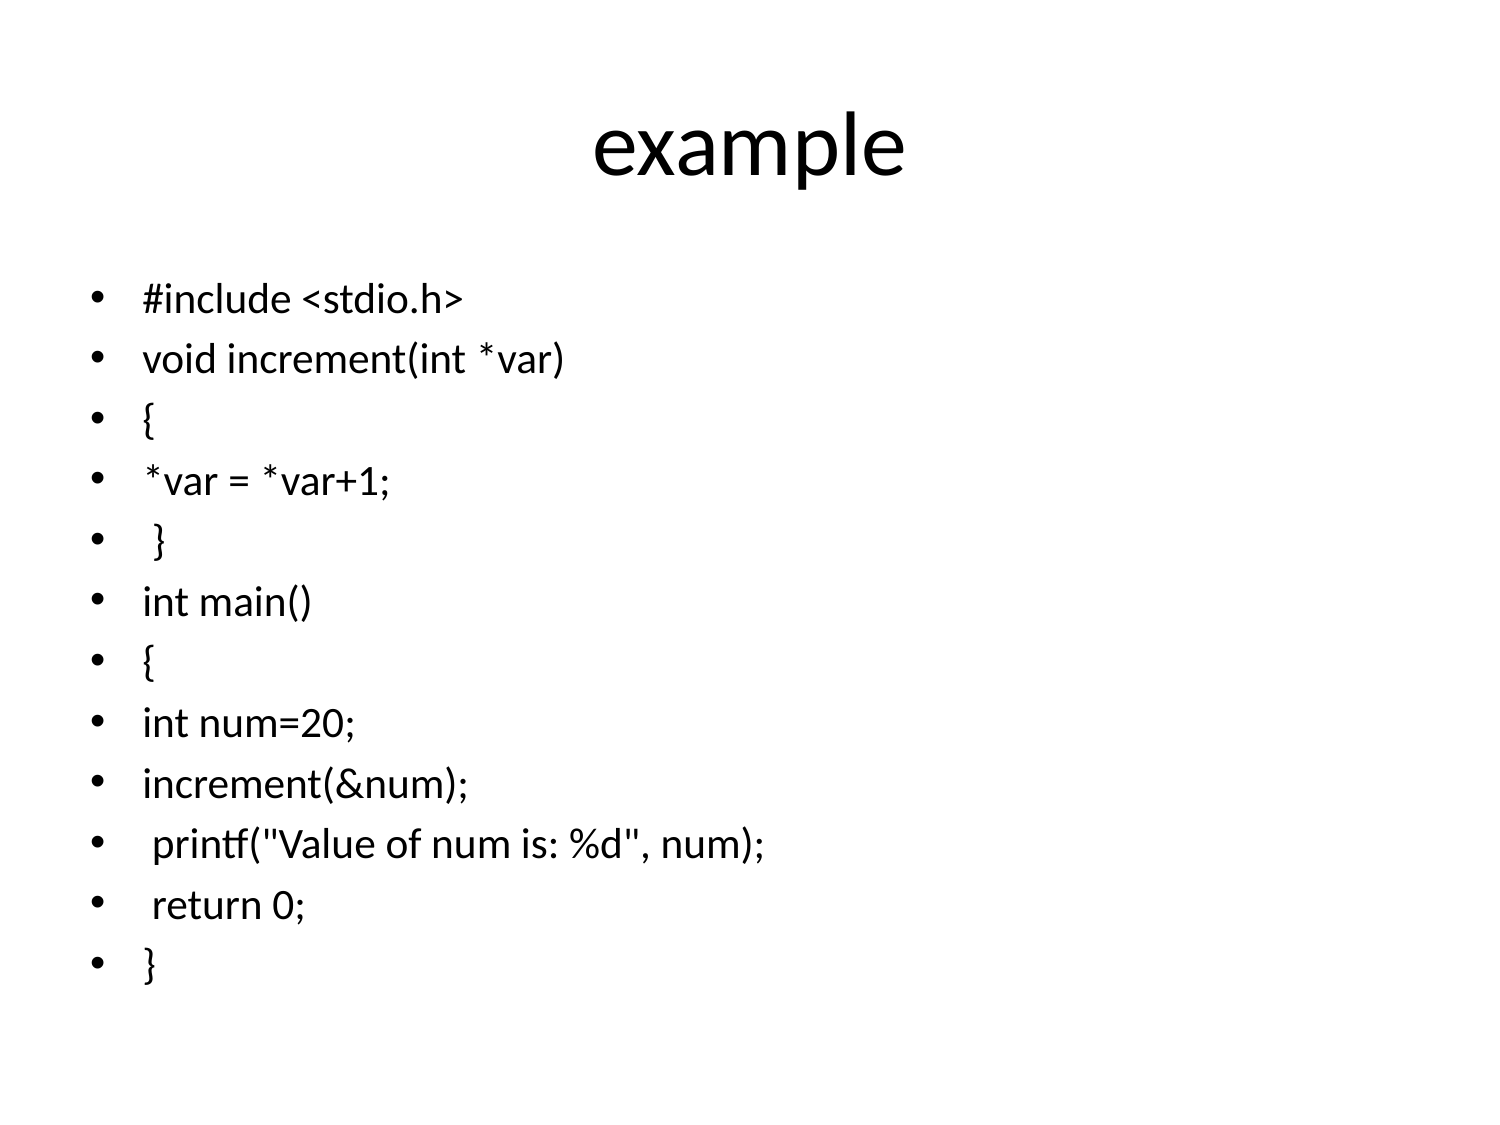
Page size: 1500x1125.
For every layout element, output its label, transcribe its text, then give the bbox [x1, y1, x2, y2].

title example [75, 45, 1425, 233]
list #include <stdio.h> void increment(int *var) { *var = *var+1; } int main() { int num=20; increment(&num); printf("Value of num is: %d", num); return 0; } [75, 262, 1425, 1005]
